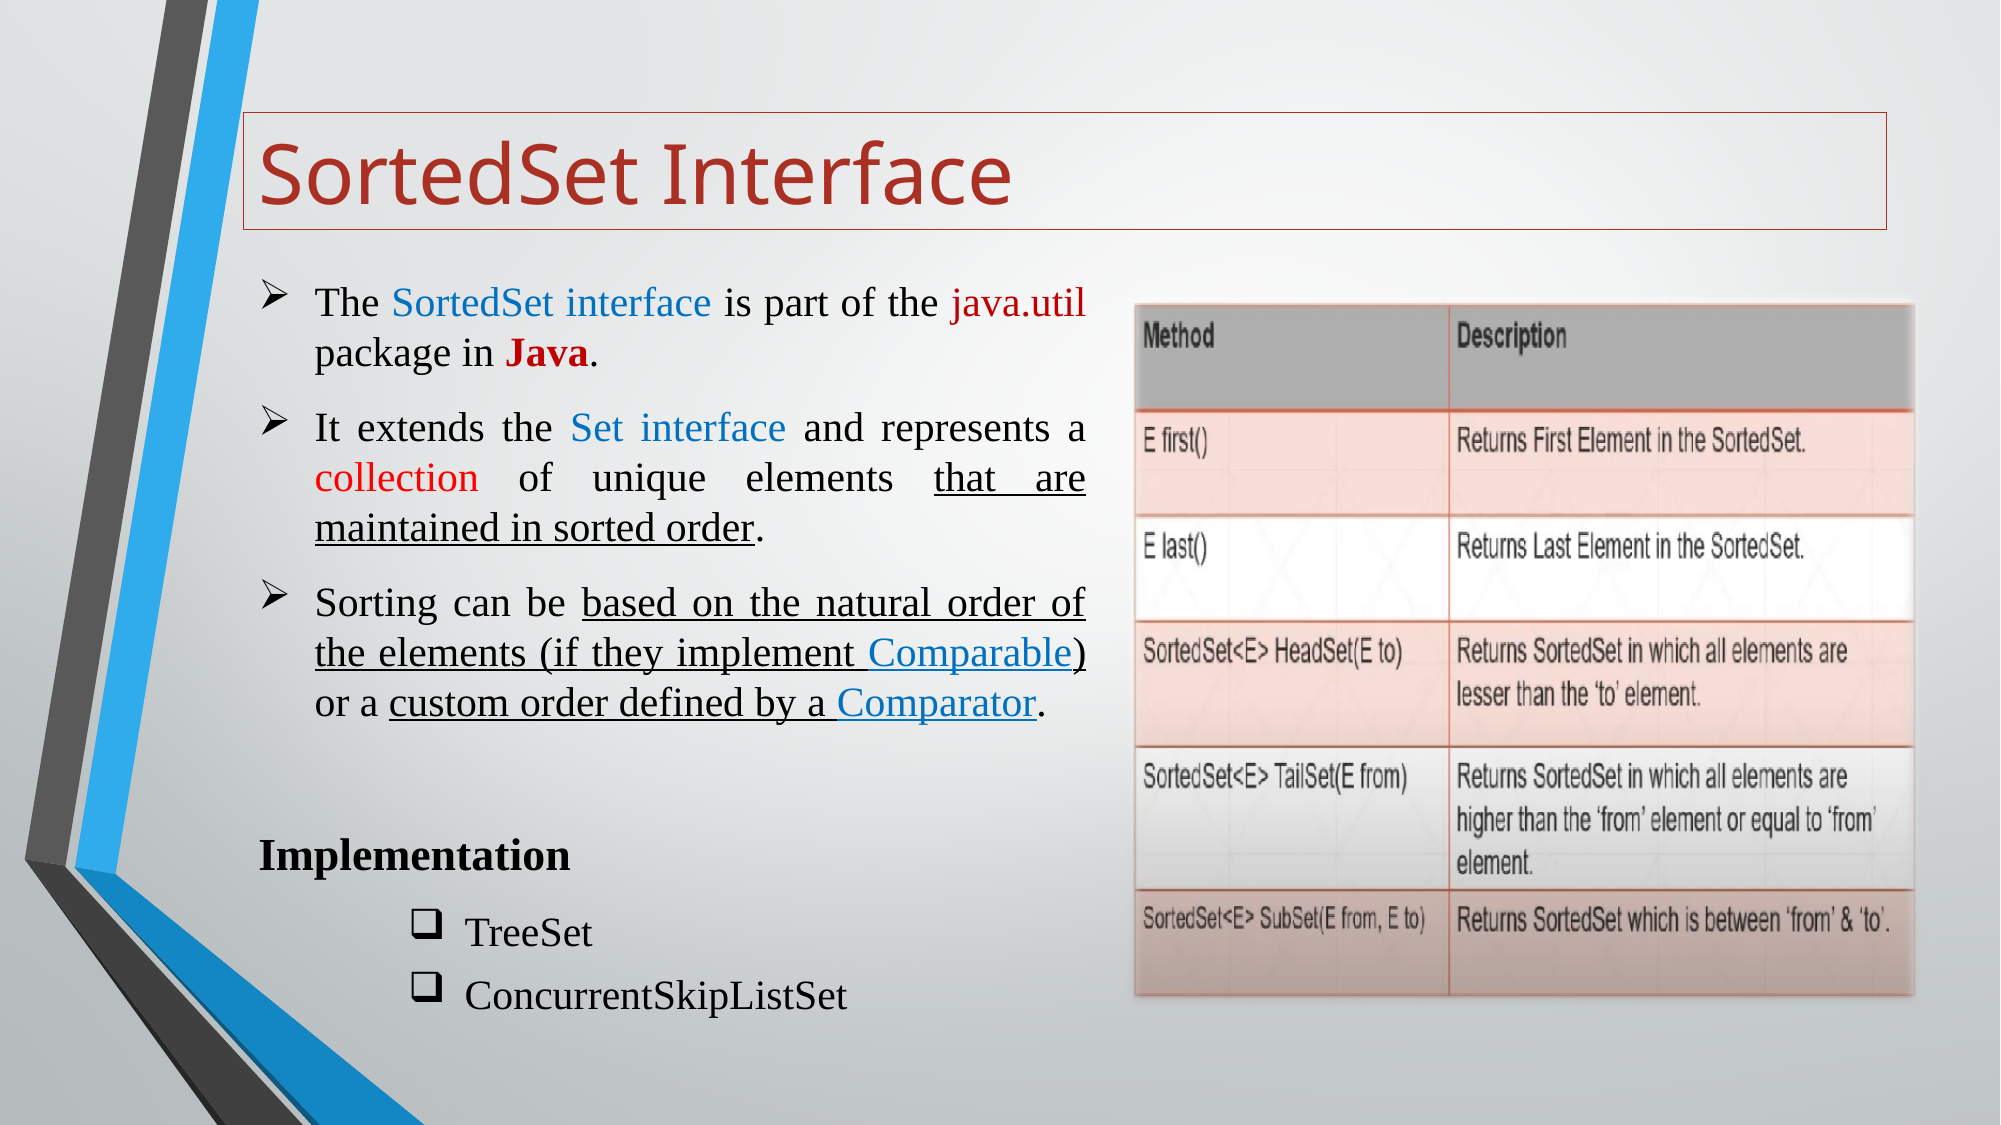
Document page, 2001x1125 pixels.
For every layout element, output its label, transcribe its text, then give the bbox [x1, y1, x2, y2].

text_box The SortedSet interface is part of the java.util package in Java. It extends the Set interface and represents a collection of unique elements that are maintained in sorted order. Sorting can be based on the natural order of the elements (if they implement Comparable) or a custom order defined by a Comparator. Implementation TreeSet ConcurrentSkipListSet [243, 267, 1102, 1025]
picture [1124, 290, 1923, 1010]
title SortedSet Interface [243, 112, 1887, 230]
